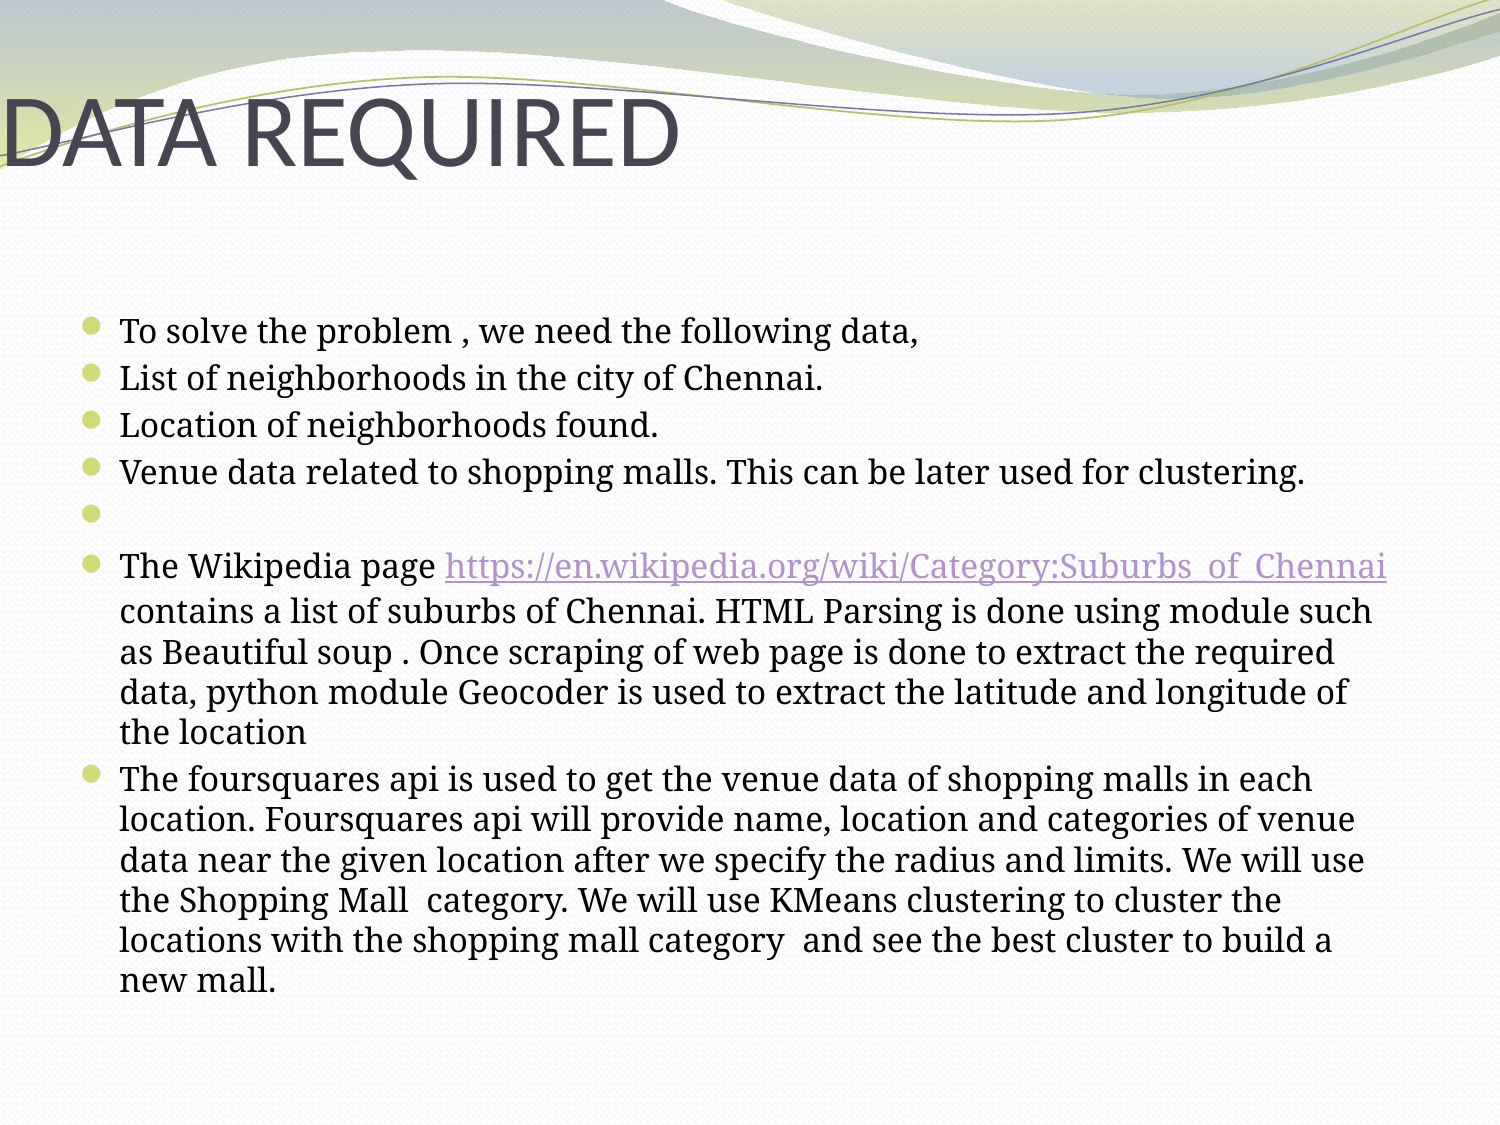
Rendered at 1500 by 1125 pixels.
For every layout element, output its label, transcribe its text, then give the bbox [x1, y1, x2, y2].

title DATA REQUIRED [0, 0, 1350, 188]
list To solve the problem , we need the following data, List of neighborhoods in the city of Chennai. Location of neighborhoods found. Venue data related to shopping malls. This can be later used for clustering. The Wikipedia page https://en.wikipedia.org/wiki/Category:Suburbs_of_Chennai contains a list of suburbs of Chennai. HTML Parsing is done using module such as Beautiful soup . Once scraping of web page is done to extract the required data, python module Geocoder is used to extract the latitude and longitude of the location The foursquares api is used to get the venue data of shopping malls in each location. Foursquares api will provide name, location and categories of venue data near the given location after we specify the radius and limits. We will use the Shopping Mall category. We will use KMeans clustering to cluster the locations with the shopping mall category and see the best cluster to build a new mall. [64, 302, 1415, 1023]
